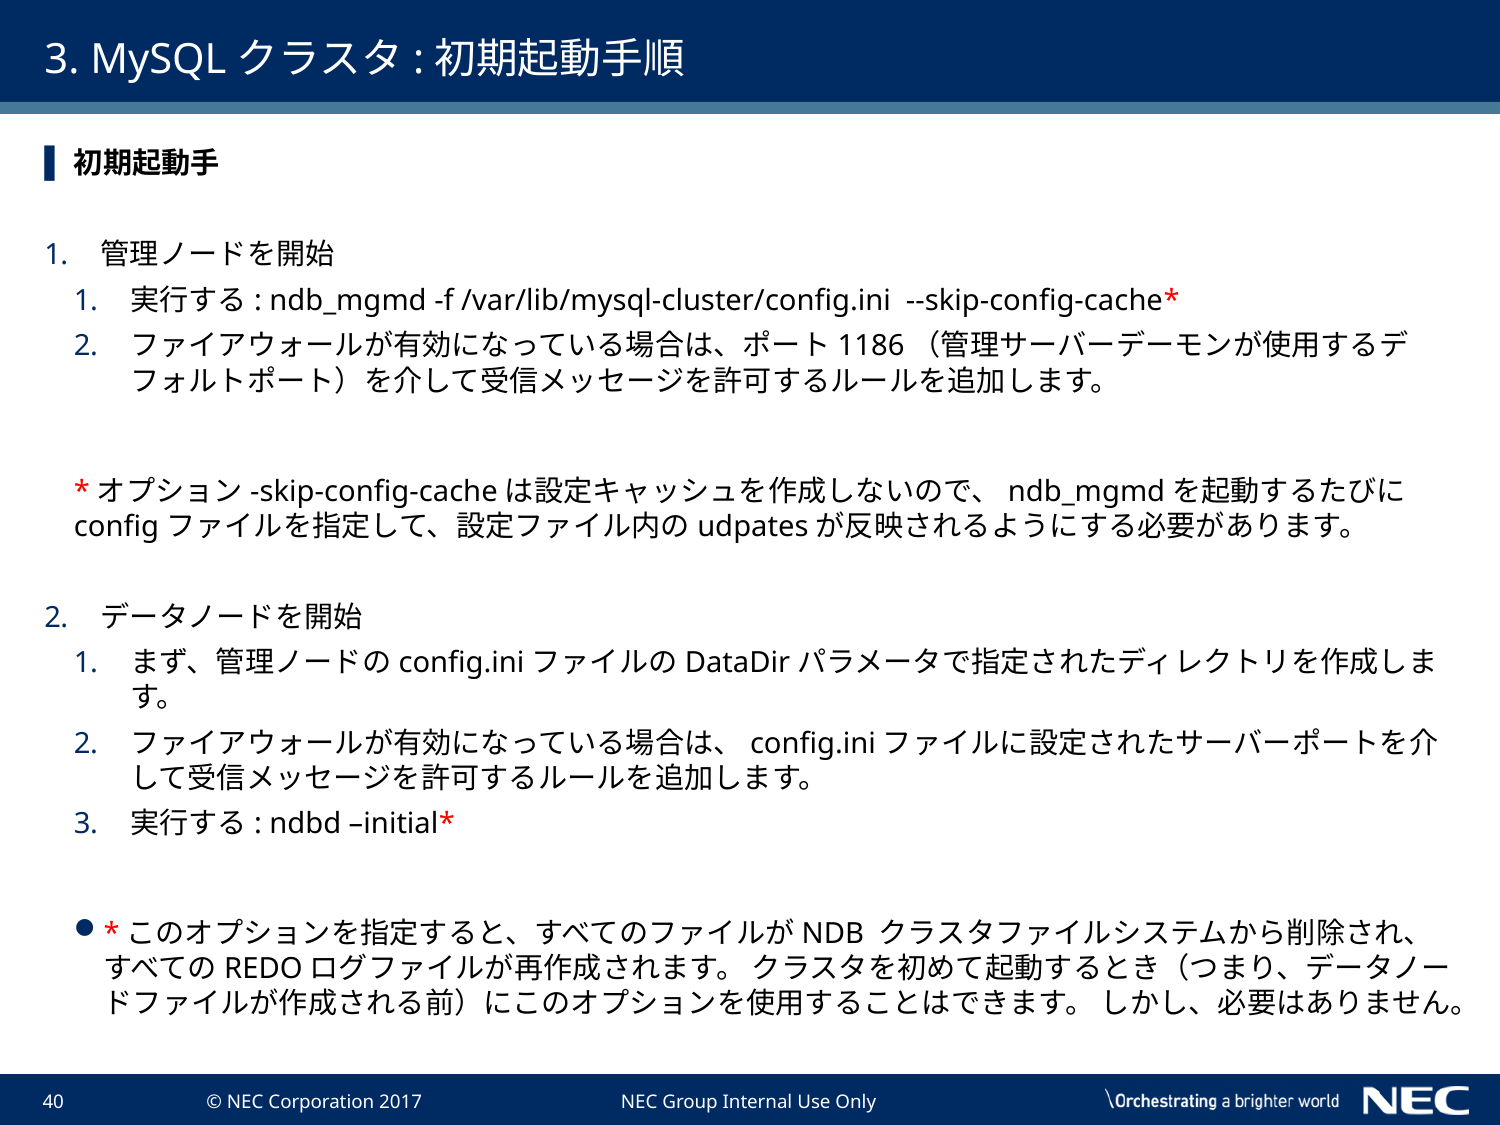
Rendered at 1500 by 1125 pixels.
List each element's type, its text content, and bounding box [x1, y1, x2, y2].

picture [0, 0, 1500, 114]
picture [0, 1074, 1500, 1125]
list 初期起動手 管理ノードを開始 実行する: ndb_mgmd -f /var/lib/mysql-cluster/config.ini --skip-config-cache* ファイアウォールが有効になっている場合は、ポート1186（管理サーバーデーモンが使用するデフォルトポート）を介して受信メッセージを許可するルールを追加します。 *オプション-skip-config-cacheは設定キャッシュを作成しないので、ndb_mgmdを起動するたびにconfigファイルを指定して、設定ファイル内のudpatesが反映されるようにする必要があります。 データノードを開始 まず、管理ノードのconfig.iniファイルのDataDirパラメータで指定されたディレクトリを作成します。 ファイアウォールが有効になっている場合は、config.iniファイルに設定されたサーバーポートを介して受信メッセージを許可するルールを追加します。 実行する: ndbd –initial* *このオプションを指定すると、すべてのファイルがNDB クラスタファイルシステムから削除され、すべてのREDOログファイルが再作成されます。 クラスタを初めて起動するとき（つまり、データノードファイルが作成される前）にこのオプションを使用することはできます。 しかし、必要はありません。 [29, 137, 1471, 1059]
title 3. MySQLクラスタ:初期起動手順 [29, 18, 1471, 96]
